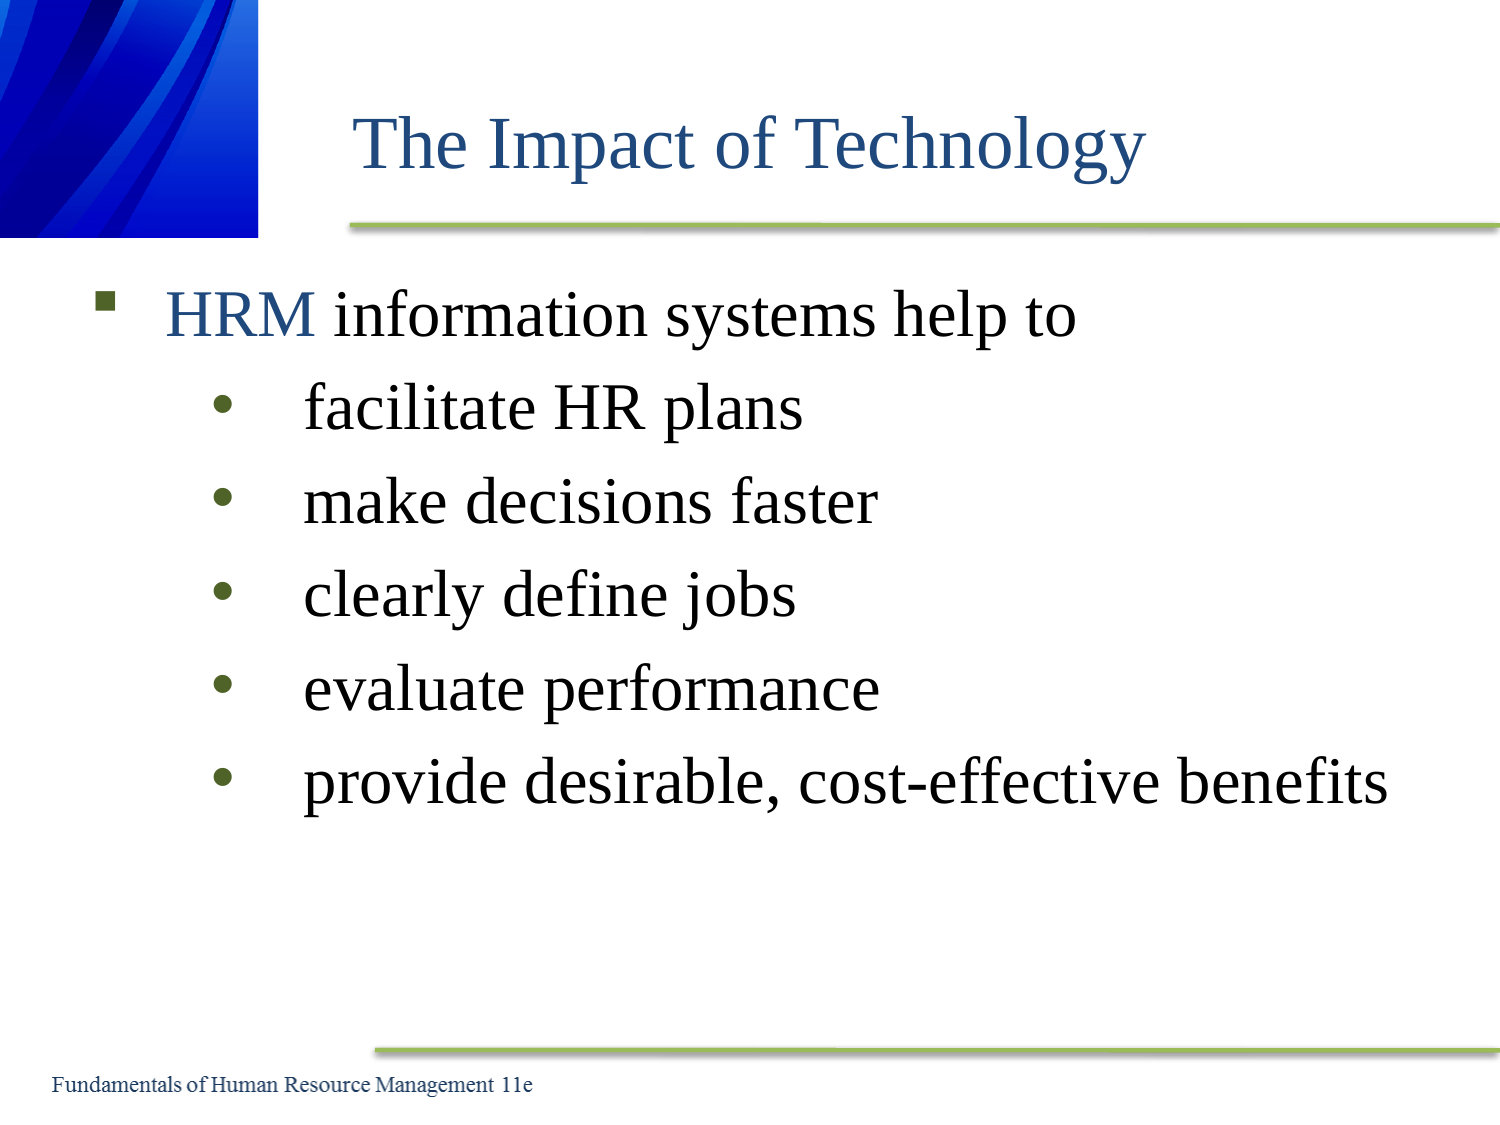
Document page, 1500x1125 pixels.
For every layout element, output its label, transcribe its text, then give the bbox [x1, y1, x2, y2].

picture [0, 0, 259, 238]
text_box [62, 200, 1300, 261]
list HRM information systems help to facilitate HR plans make decisions faster clearly define jobs evaluate performance provide desirable, cost-effective benefits [75, 262, 1425, 1005]
title The Impact of Technology [337, 44, 1426, 233]
picture [37, 1053, 601, 1115]
